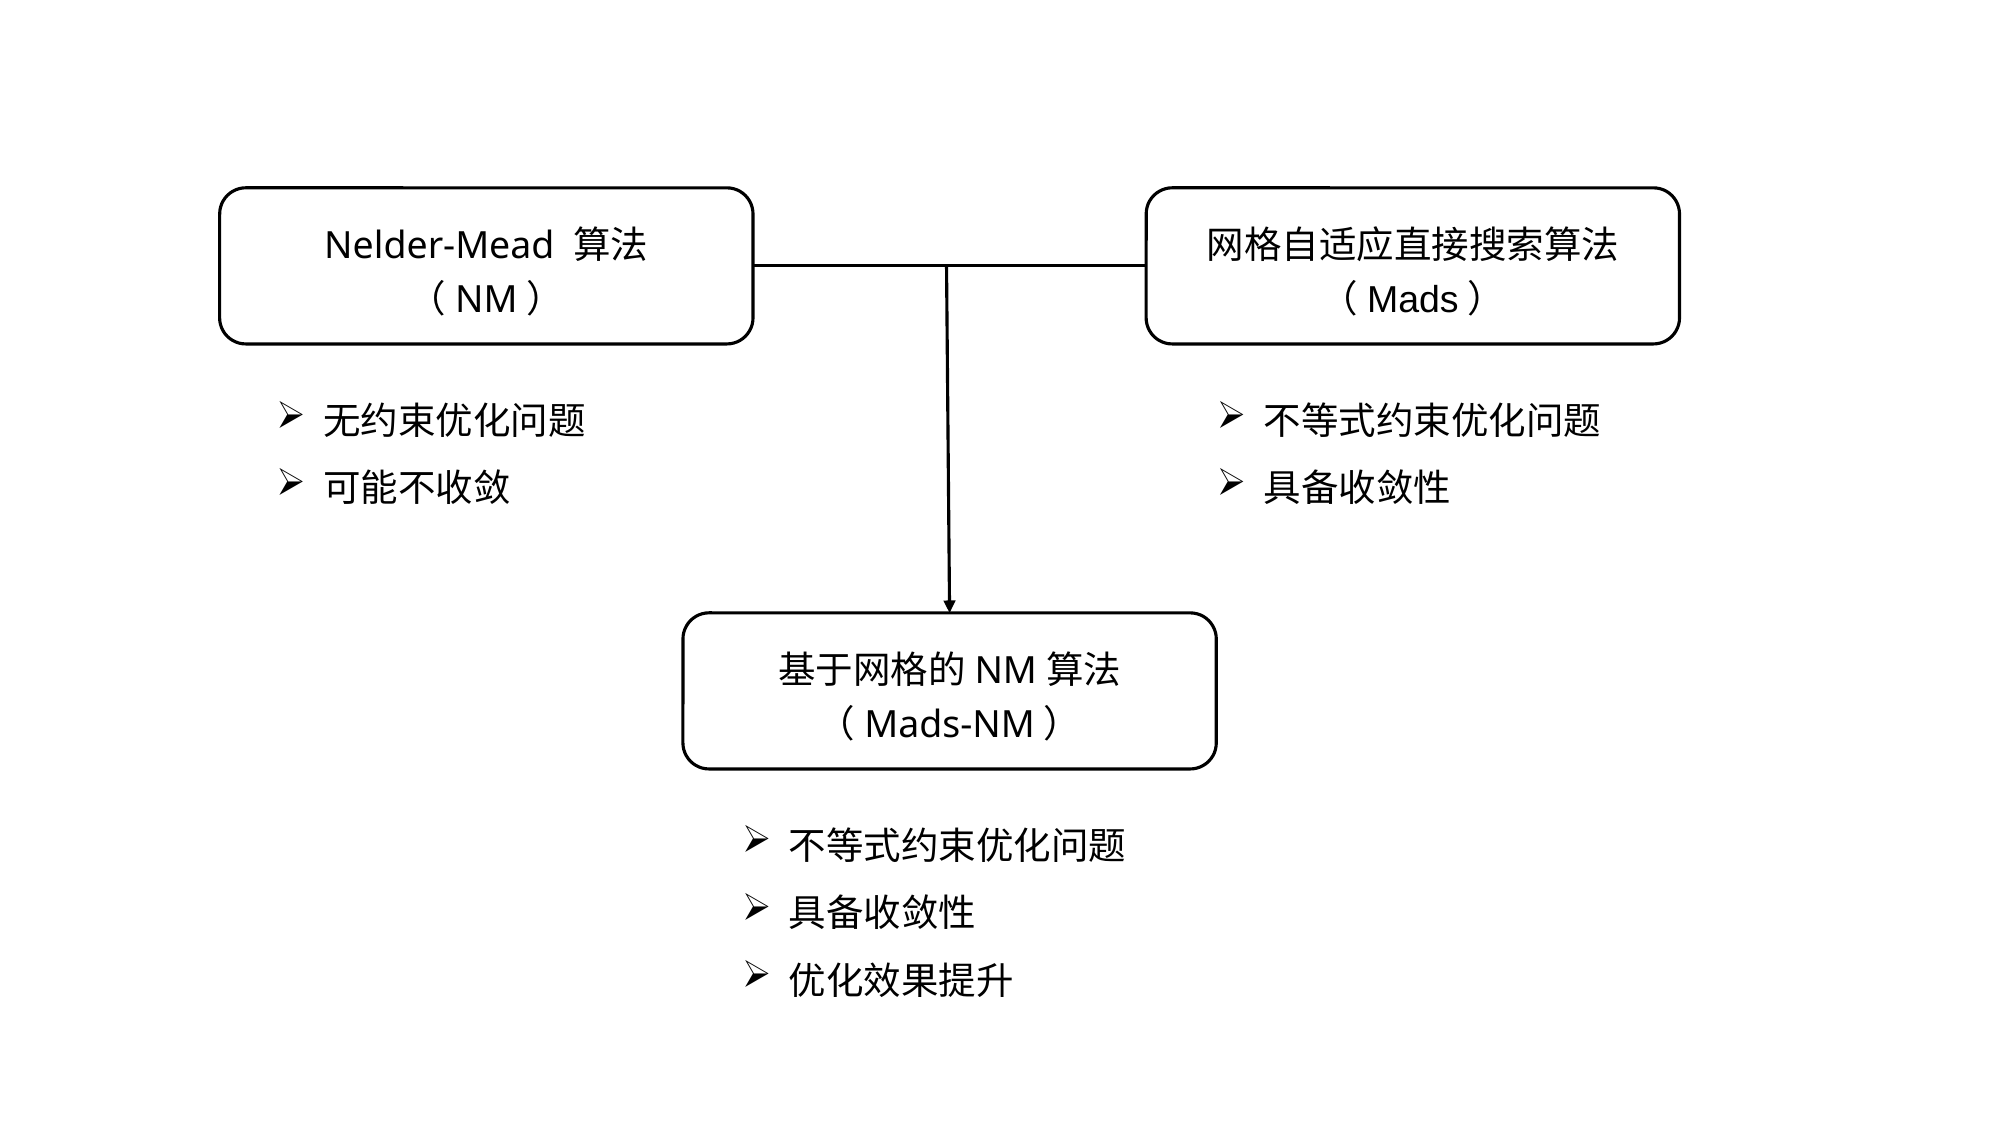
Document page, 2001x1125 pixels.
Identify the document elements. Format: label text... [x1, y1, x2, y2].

text_box 基于网格的NM算法 （Mads-NM） [681, 611, 1218, 770]
text_box 无约束优化问题 可能不收敛 [261, 367, 609, 517]
text_box Nelder-Mead 算法 （NM） [218, 186, 755, 345]
text_box 网格自适应直接搜索算法 （Mads） [1145, 186, 1681, 345]
text_box 不等式约束优化问题 具备收敛性 优化效果提升 [727, 791, 1172, 1009]
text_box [946, 265, 950, 613]
text_box 不等式约束优化问题 具备收敛性 [1202, 367, 1624, 517]
